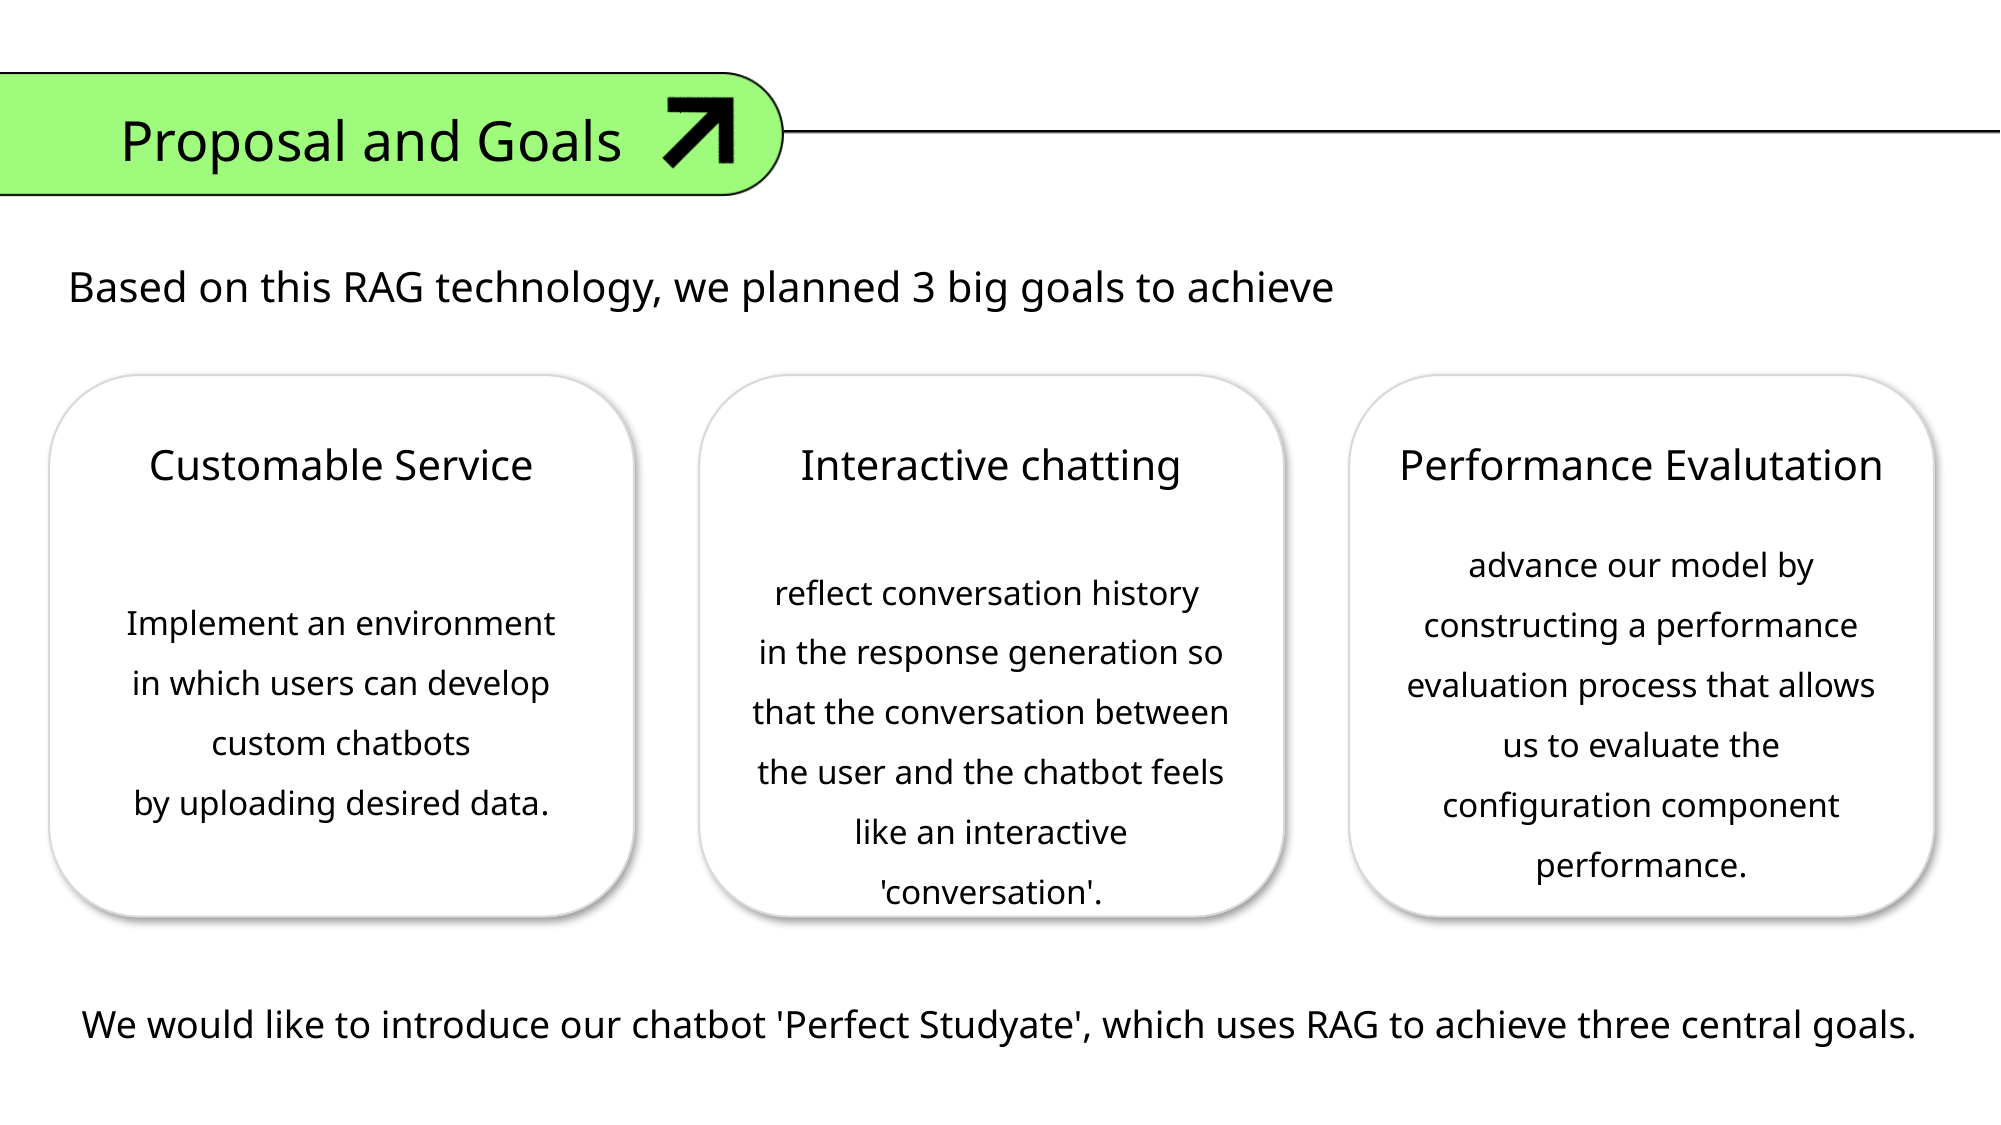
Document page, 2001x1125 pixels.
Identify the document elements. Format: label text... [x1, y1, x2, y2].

text_box Implement an environment in which users can develop custom chatbots by uploading desired data. [1348, 374, 1936, 918]
text_box Implement an environment in which users can develop custom chatbots by uploading desired data. [80, 574, 603, 829]
text_box Based on this RAG technology, we planned 3 big goals to achieve [53, 252, 1350, 318]
text_box Implement an environment in which users can develop custom chatbots by uploading desired data. [698, 374, 1286, 896]
text_box Implement an environment in which users can develop custom chatbots by uploading desired data. [48, 374, 635, 918]
text_box Performance Evalutation [1384, 431, 1899, 497]
text_box We would like to introduce our chatbot 'Perfect Studyate', which uses RAG to achieve three central goals. [1, 994, 1999, 1054]
text_box advance our model by constructing a performance evaluation process that allows us to evaluate the configuration component performance. [1380, 516, 1903, 891]
picture [0, 65, 2000, 197]
text_box Interactive chatting [785, 431, 1197, 497]
text_box Customable Service [134, 431, 549, 497]
text_box reflect conversation history in the response generation so that the conversation between the user and the chatbot feels like an interactive 'conversation'. [730, 544, 1253, 919]
